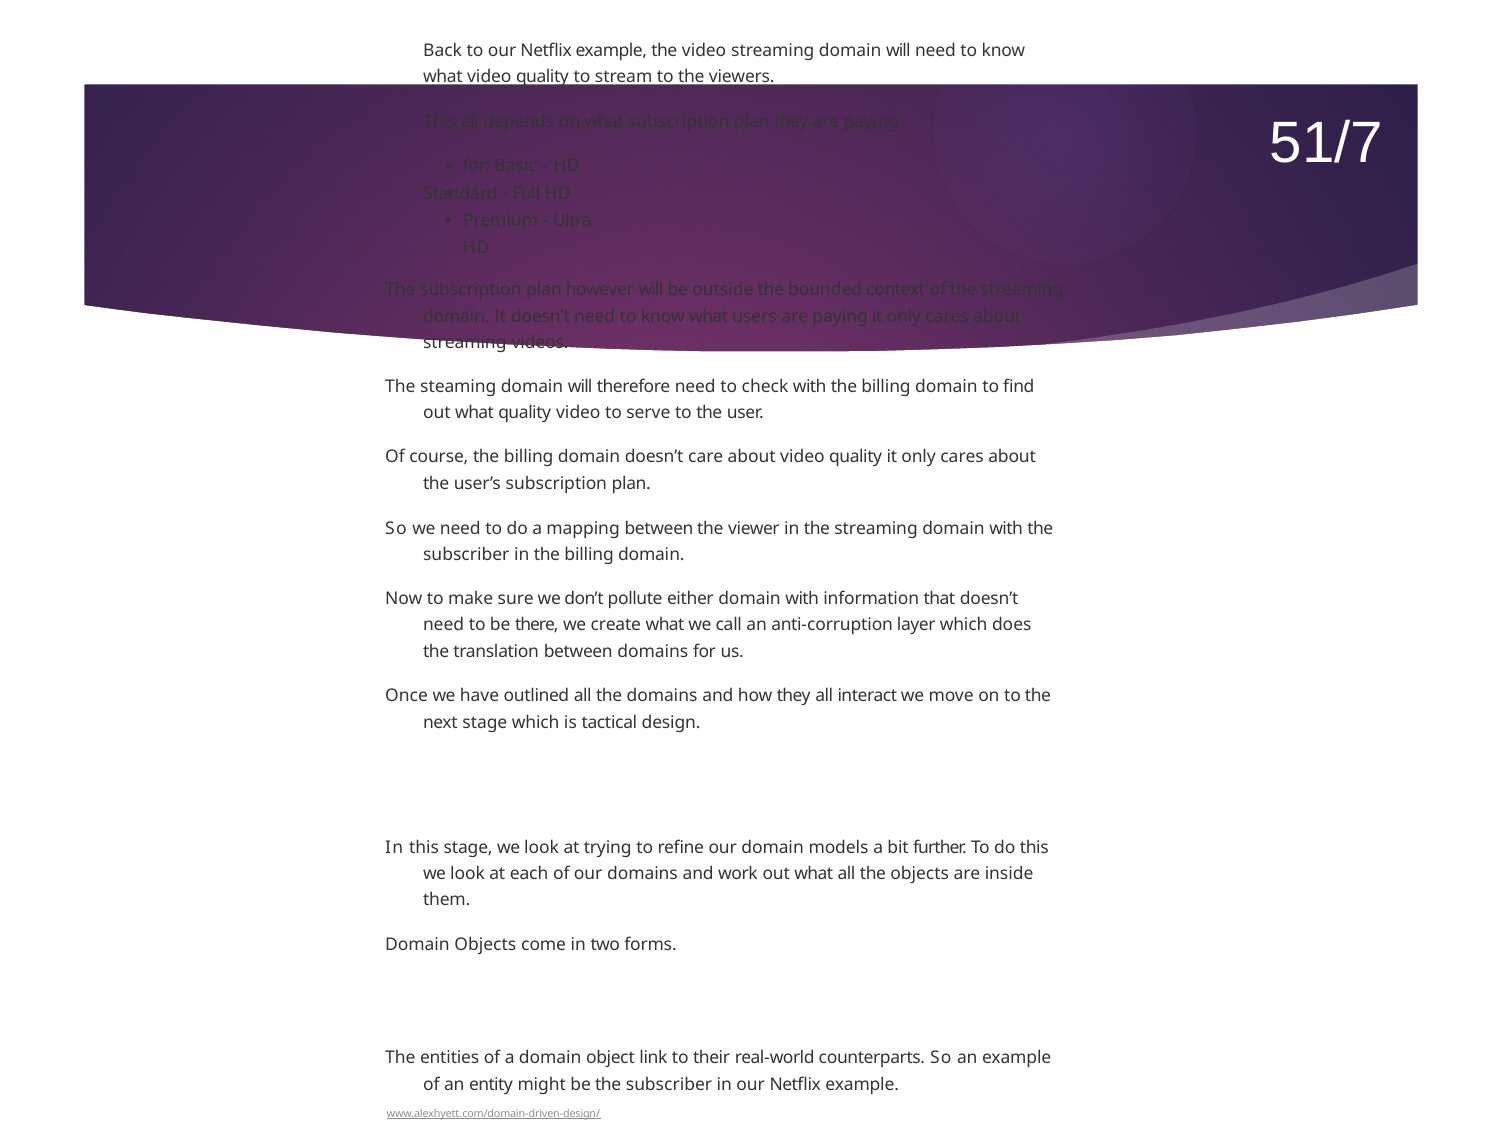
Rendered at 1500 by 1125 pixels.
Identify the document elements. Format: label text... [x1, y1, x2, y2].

slide_number 51/7 [1259, 0, 1390, 175]
text_box https://www.alexhyett.com/domain-driven-design/ [385, 1093, 620, 1122]
text_box 6/6/24, 12:51 PM Domain-Driven Design: Simple Explanation | Alex Hyett Back to our Netflix example, the video streaming domain will need to know what video quality to stream to the viewers. This all depends on what subscription plan they are paying for: Basic - HD Standard - Full HD Premium - Ultra HD The subscription plan however will be outside the bounded context of the streaming domain. It doesn’t need to know what users are paying it only cares about streaming videos. The steaming domain will therefore need to check with the billing domain to find out what quality video to serve to the user. Of course, the billing domain doesn’t care about video quality it only cares about the user’s subscription plan. So we need to do a mapping between the viewer in the streaming domain with the subscriber in the billing domain. Now to make sure we don’t pollute either domain with information that doesn’t need to be there, we create what we call an anti-corruption layer which does the translation between domains for us. Once we have outlined all the domains and how they all interact we move on to the next stage which is tactical design. Tactical Design In this stage, we look at trying to refine our domain models a bit further. To do this we look at each of our domains and work out what all the objects are inside them. Domain Objects come in two forms. Entities The entities of a domain object link to their real-world counterparts. So an example of an entity might be the subscriber in our Netflix example. [385, 12, 1076, 1094]
